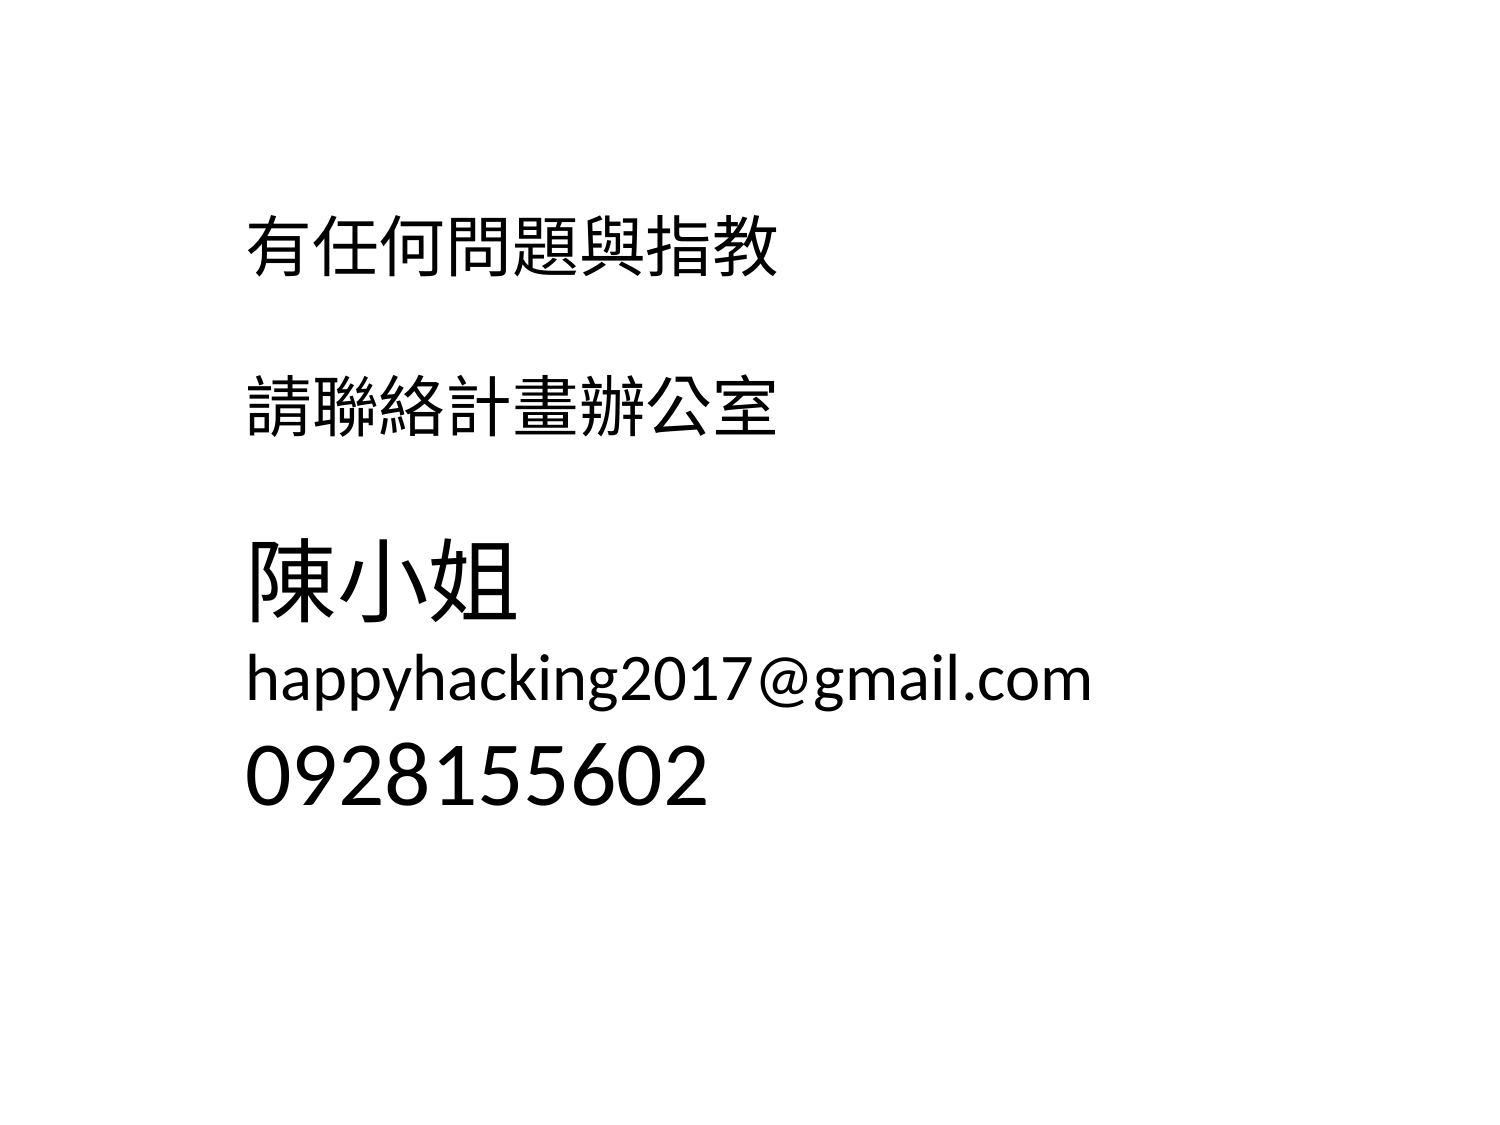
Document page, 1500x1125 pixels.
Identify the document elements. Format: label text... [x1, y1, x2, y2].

text_box 有任何問題與指教 請聯絡計畫辦公室 陳小姐 happyhacking2017@gmail.com 0928155602 [230, 197, 1256, 942]
